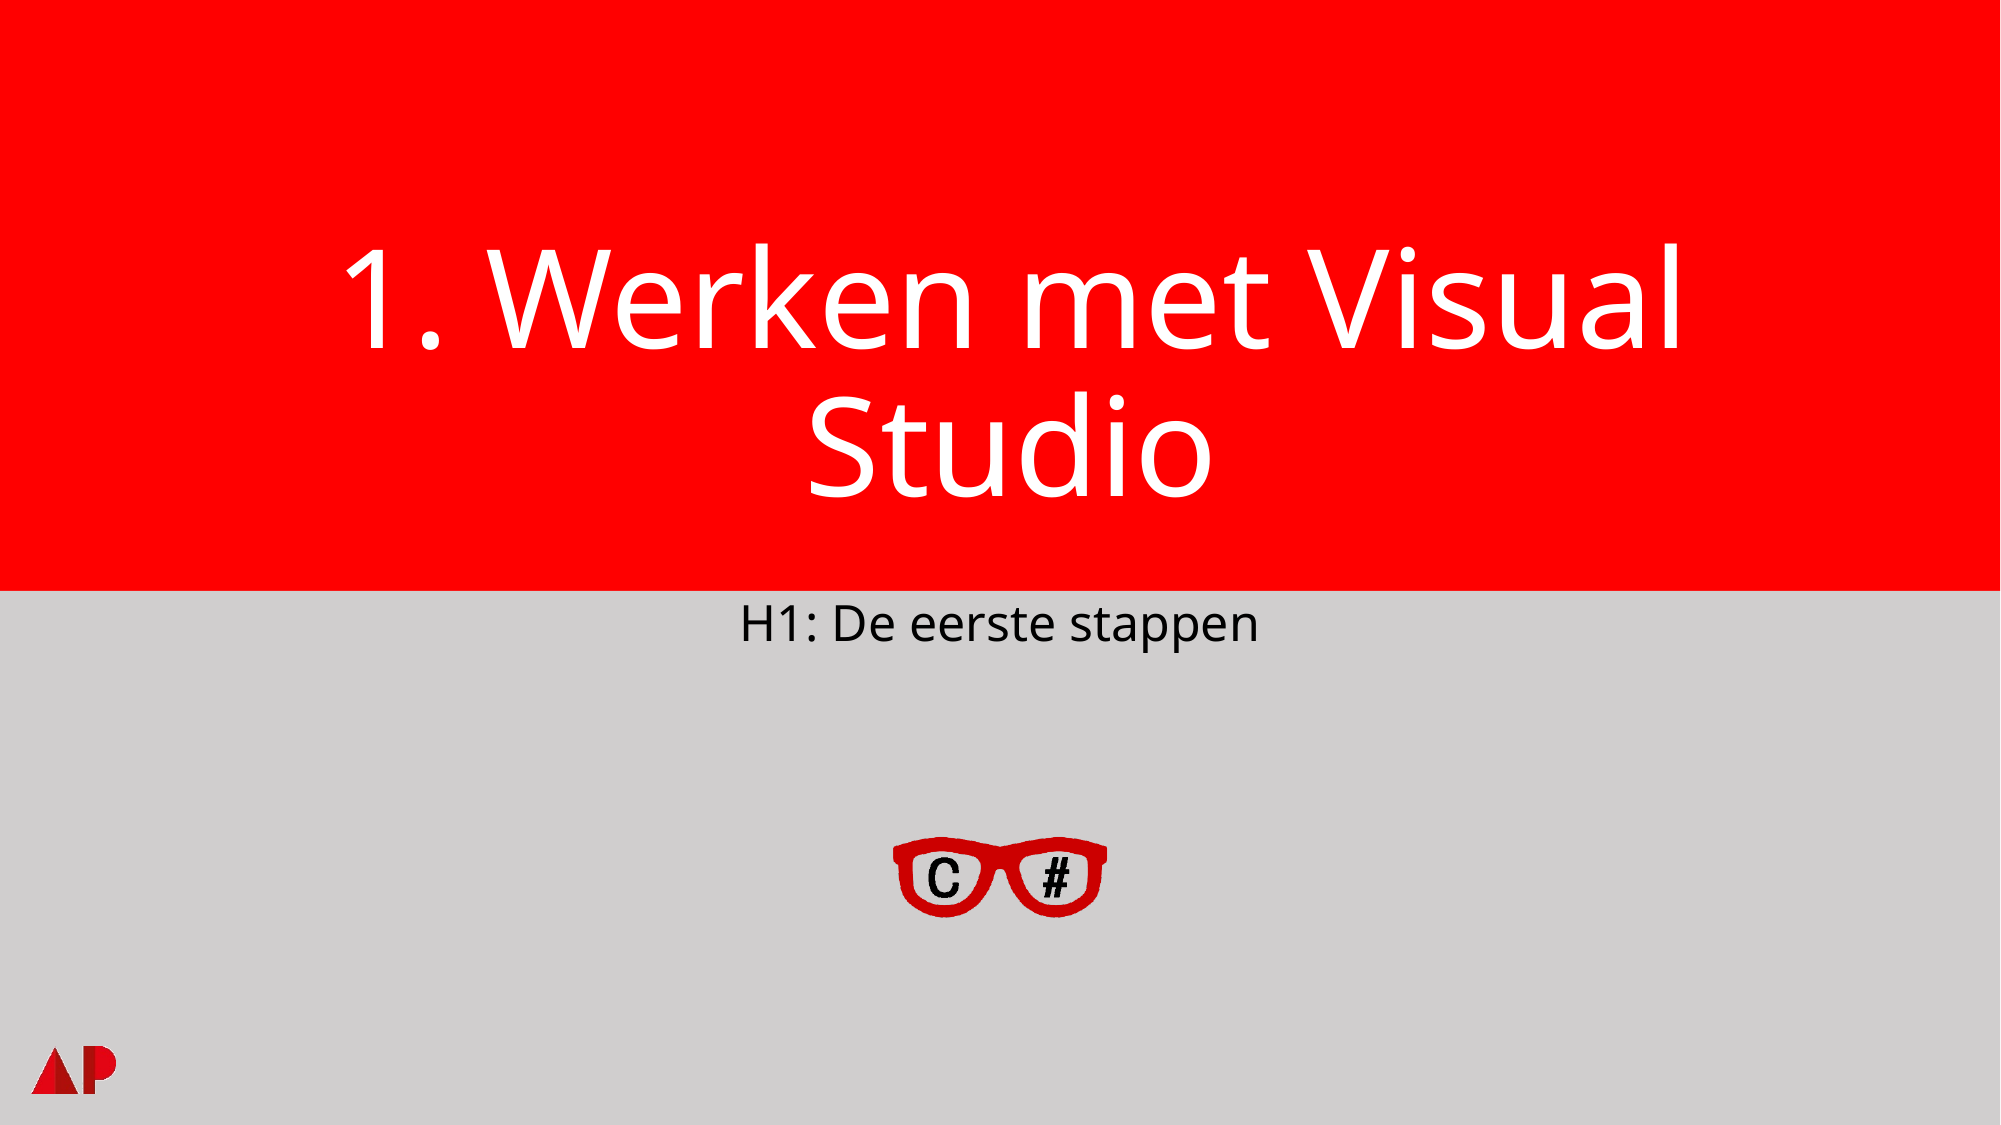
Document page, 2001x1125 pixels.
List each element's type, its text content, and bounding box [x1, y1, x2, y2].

picture [883, 863, 1117, 994]
subtitle H1: De eerste stappen [249, 590, 1750, 863]
title 1. Werken met Visual Studio [184, 142, 1839, 535]
picture [31, 1046, 116, 1094]
